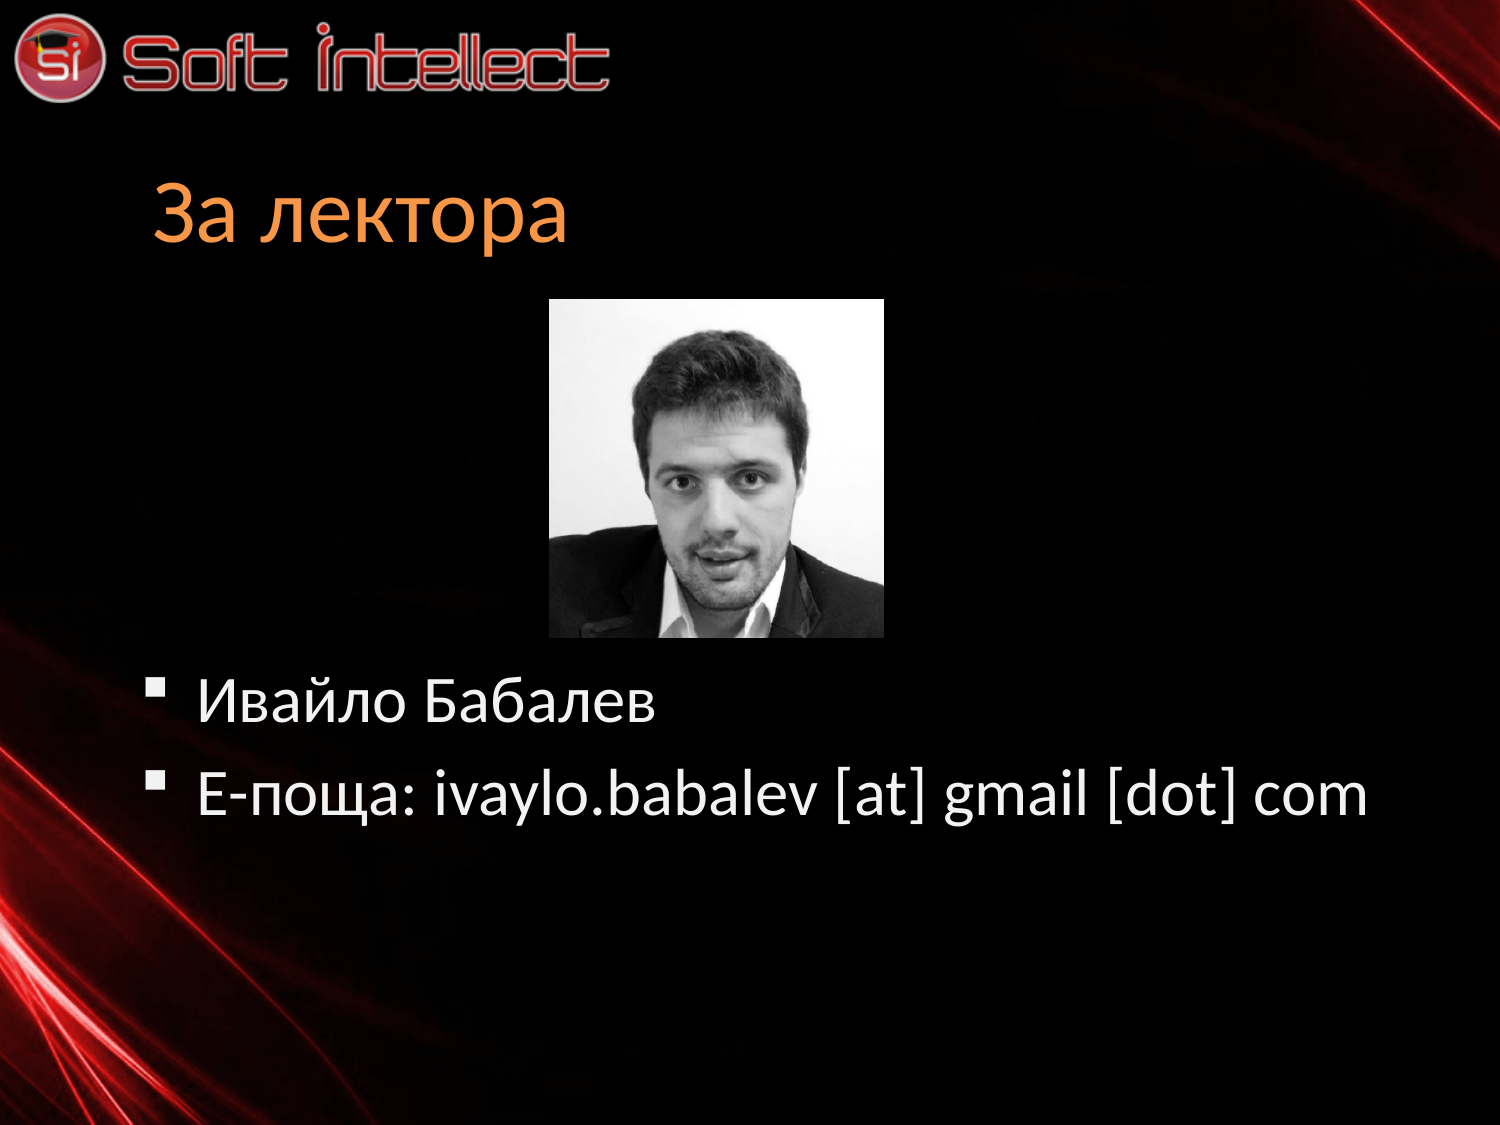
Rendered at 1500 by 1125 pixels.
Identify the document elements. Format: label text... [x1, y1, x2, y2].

picture [0, 0, 1500, 1125]
title За лектора [137, 112, 1488, 300]
list Ивайло Бабалев Е-поща: ivaylo.babalev [at] gmail [dot] com [125, 275, 1413, 1018]
